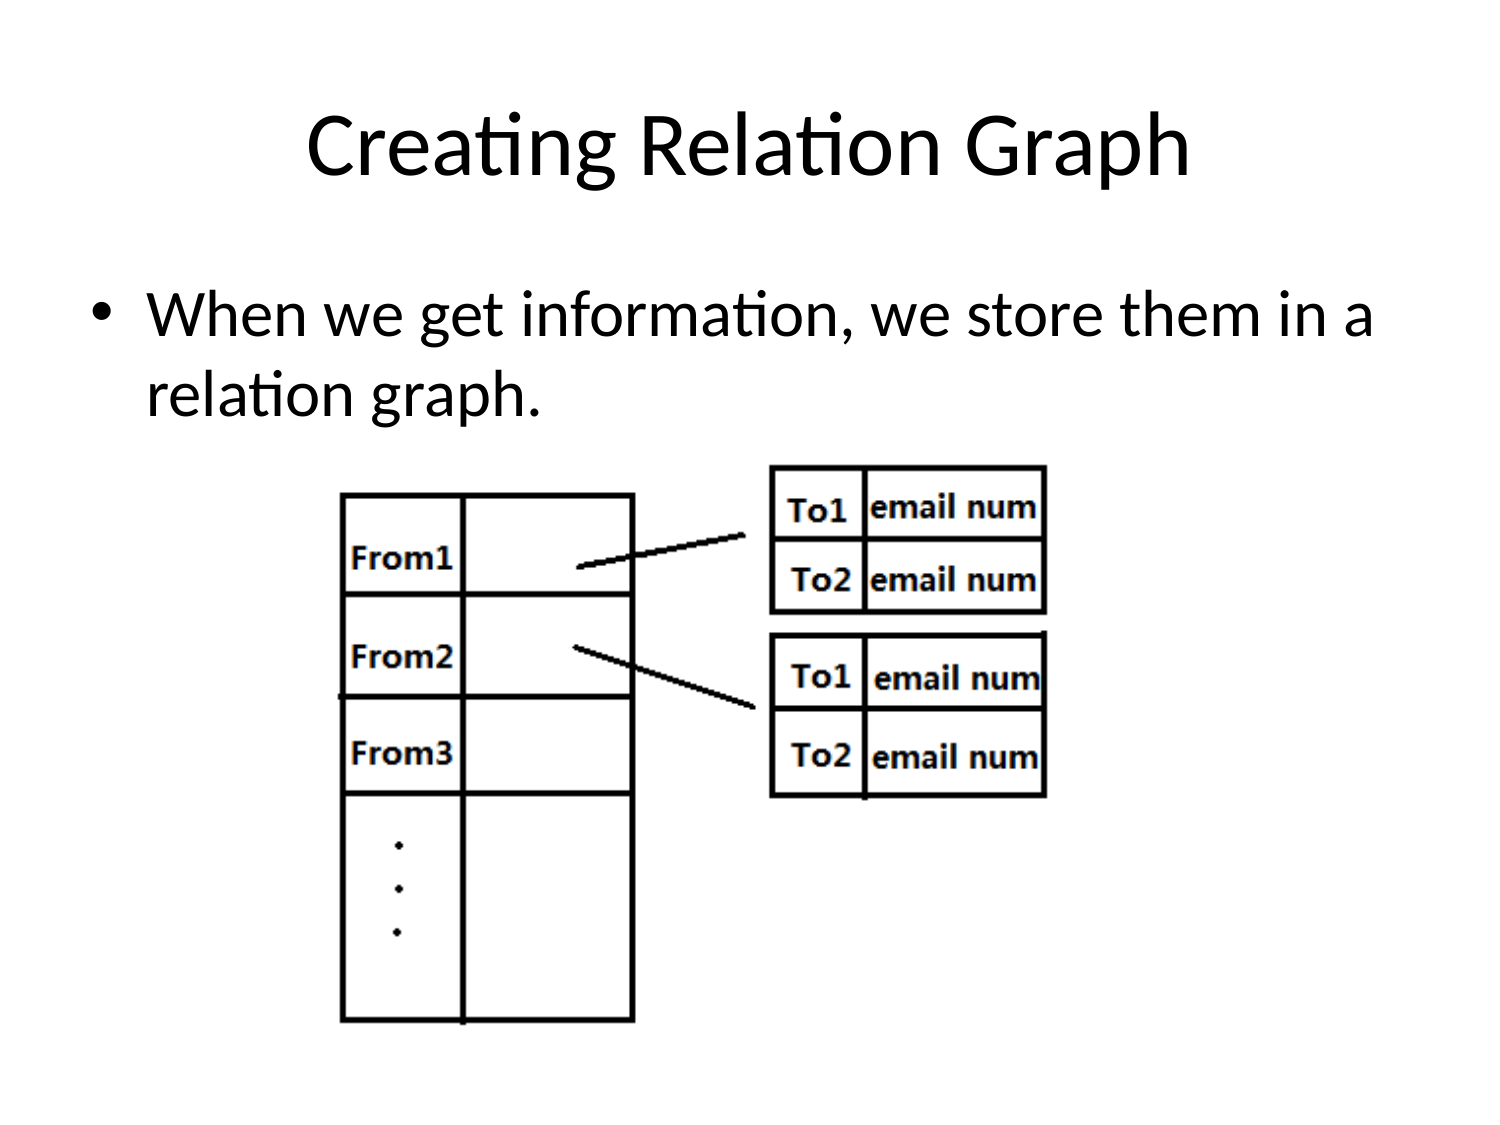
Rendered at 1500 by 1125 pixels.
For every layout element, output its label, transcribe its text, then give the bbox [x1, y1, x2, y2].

title Creating Relation Graph [75, 45, 1425, 233]
picture [300, 432, 1081, 1053]
list When we get information, we store them in a relation graph. [75, 262, 1425, 1005]
